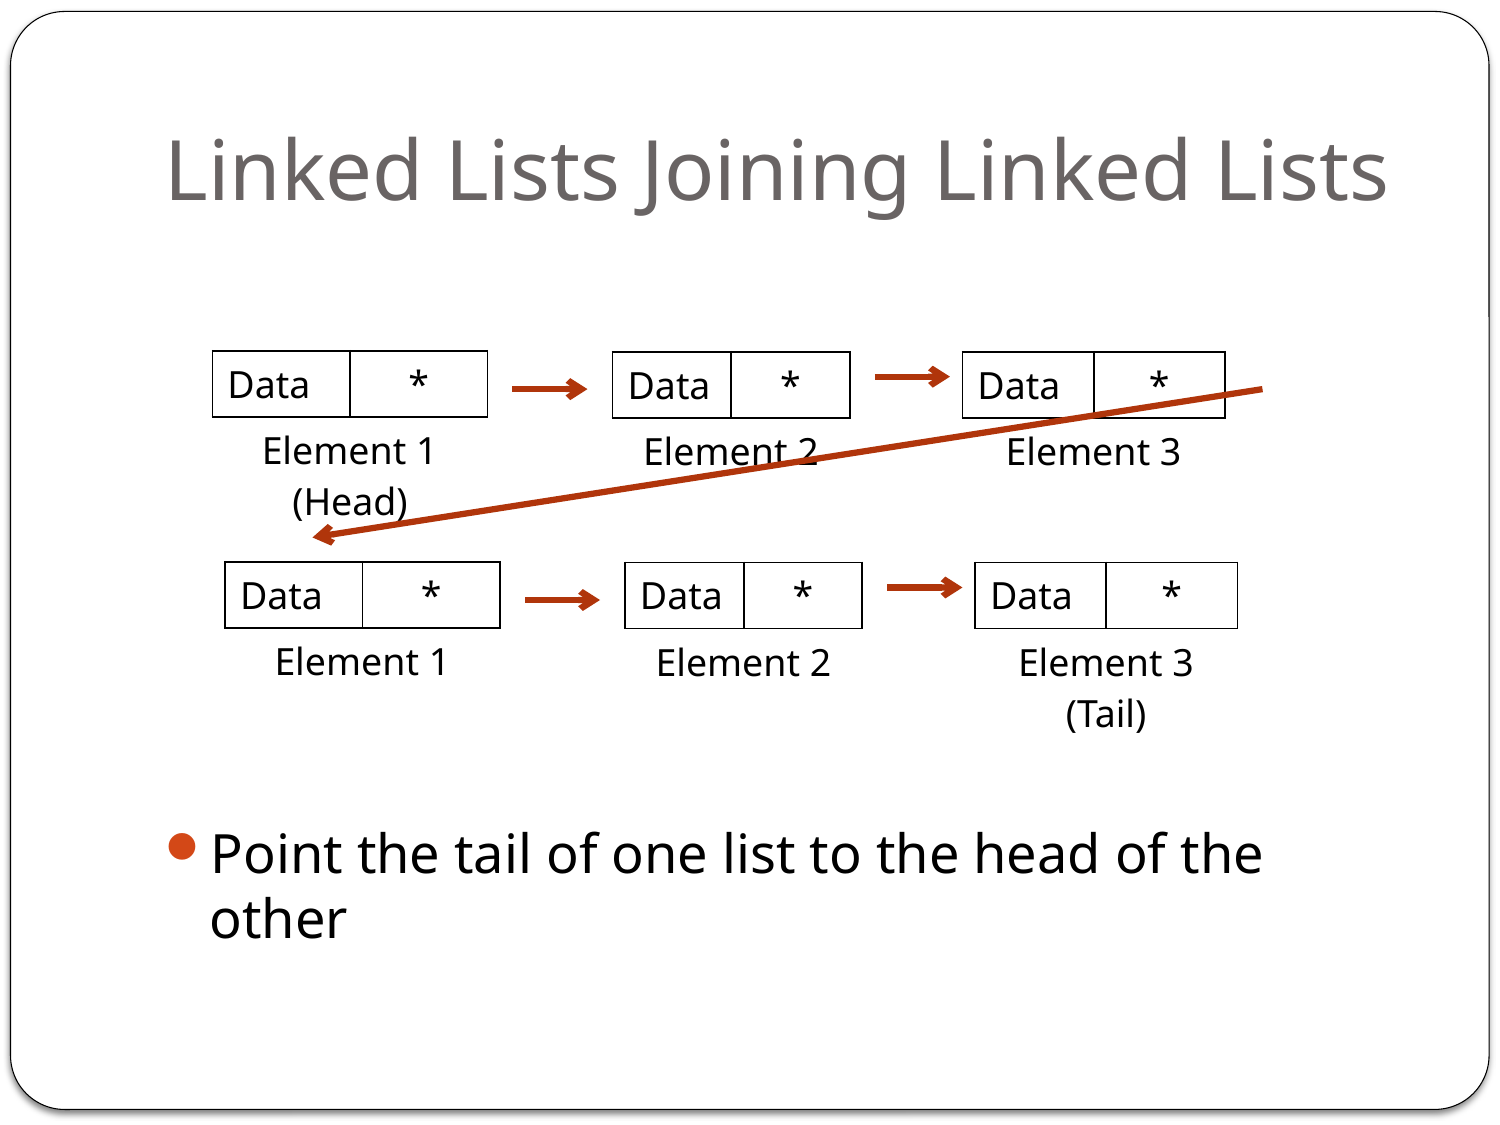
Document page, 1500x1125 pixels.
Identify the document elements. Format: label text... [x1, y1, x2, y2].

table_cell Element 1 [225, 629, 500, 694]
table_header * [363, 563, 499, 627]
table_header Data [976, 563, 1105, 628]
table_header Data [626, 563, 743, 628]
table_header Data [226, 563, 362, 627]
table_header * [732, 353, 849, 387]
table_header * [1107, 563, 1237, 628]
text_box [312, 388, 1263, 538]
table_header * [1095, 353, 1224, 387]
table_header * [745, 563, 861, 628]
table_header Data [213, 352, 349, 416]
title Linked Lists Joining Linked Lists [150, 45, 1425, 233]
table_header Data [963, 353, 1093, 387]
table_header Data [613, 353, 730, 387]
table_header * [351, 352, 487, 387]
table_cell Element 3 (Tail) [975, 629, 1237, 746]
list Point the tail of one list to the head of the other [150, 812, 1425, 1025]
table_cell Element 1 (Head) [212, 418, 306, 534]
table_cell Element 2 [625, 629, 862, 695]
